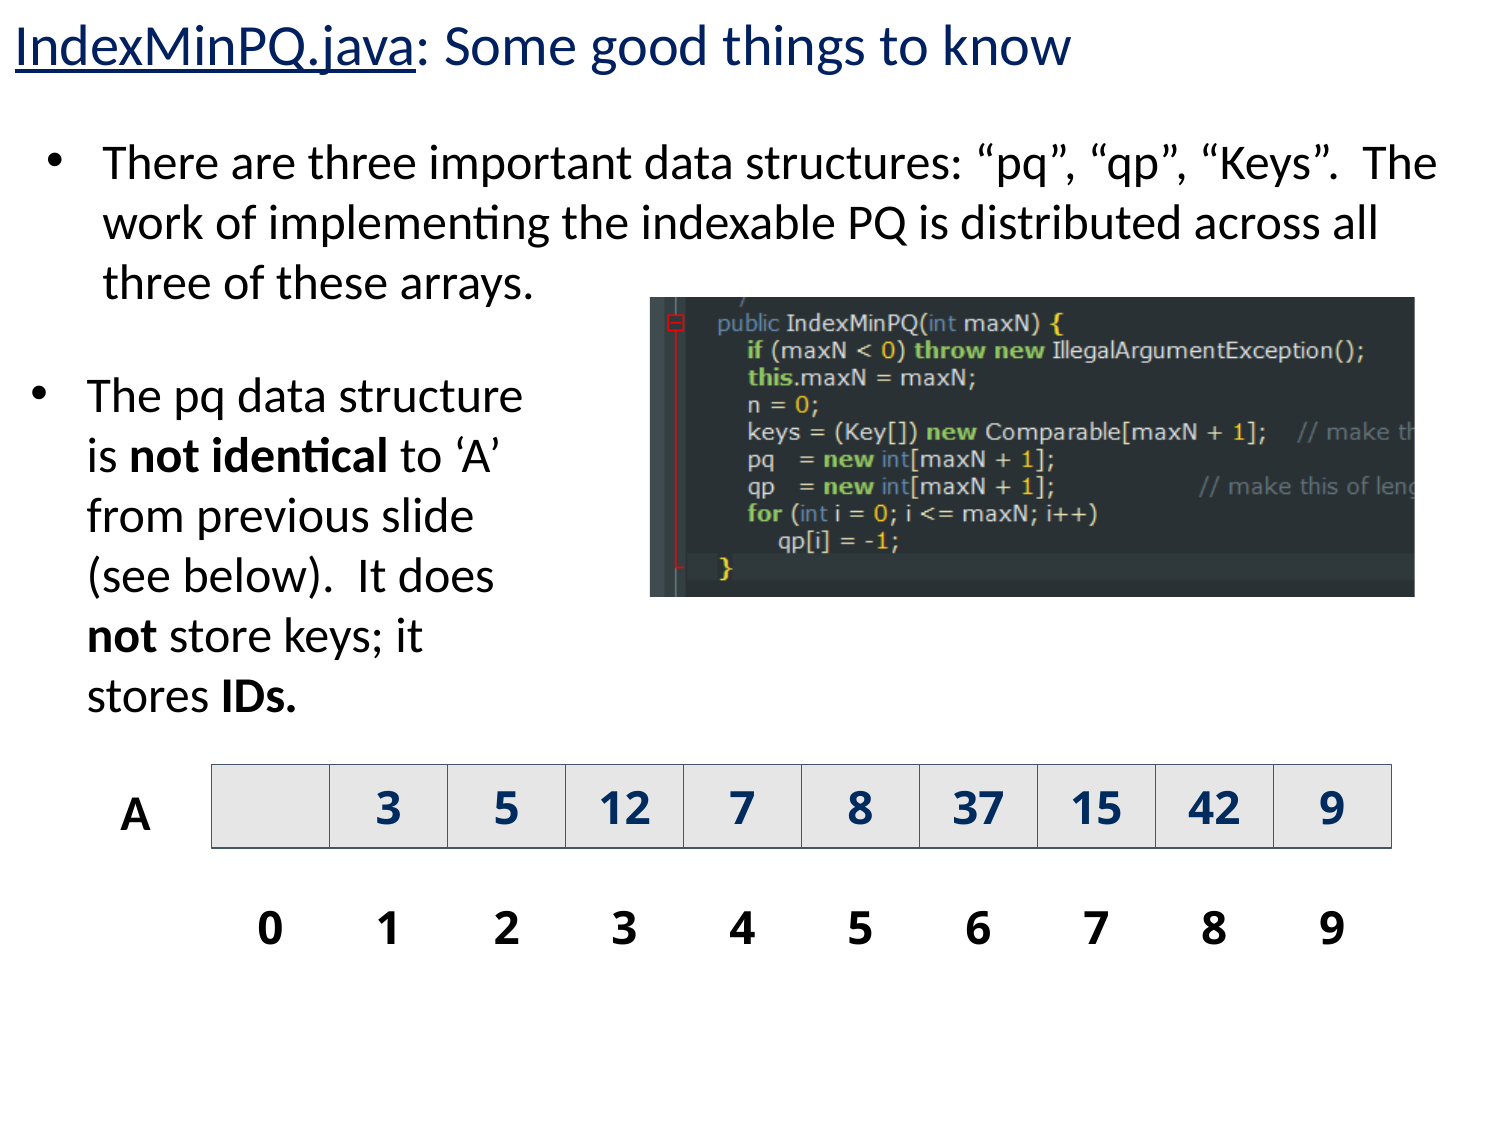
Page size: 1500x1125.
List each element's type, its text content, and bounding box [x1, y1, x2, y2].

text_box There are three important data structures: “pq”, “qp”, “Keys”. The work of implementing the indexable PQ is distributed across all three of these arrays. [31, 121, 1468, 317]
picture [649, 297, 1415, 597]
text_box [15, 355, 1392, 969]
text_box IndexMinPQ.java: Some good things to know [0, 0, 1468, 85]
